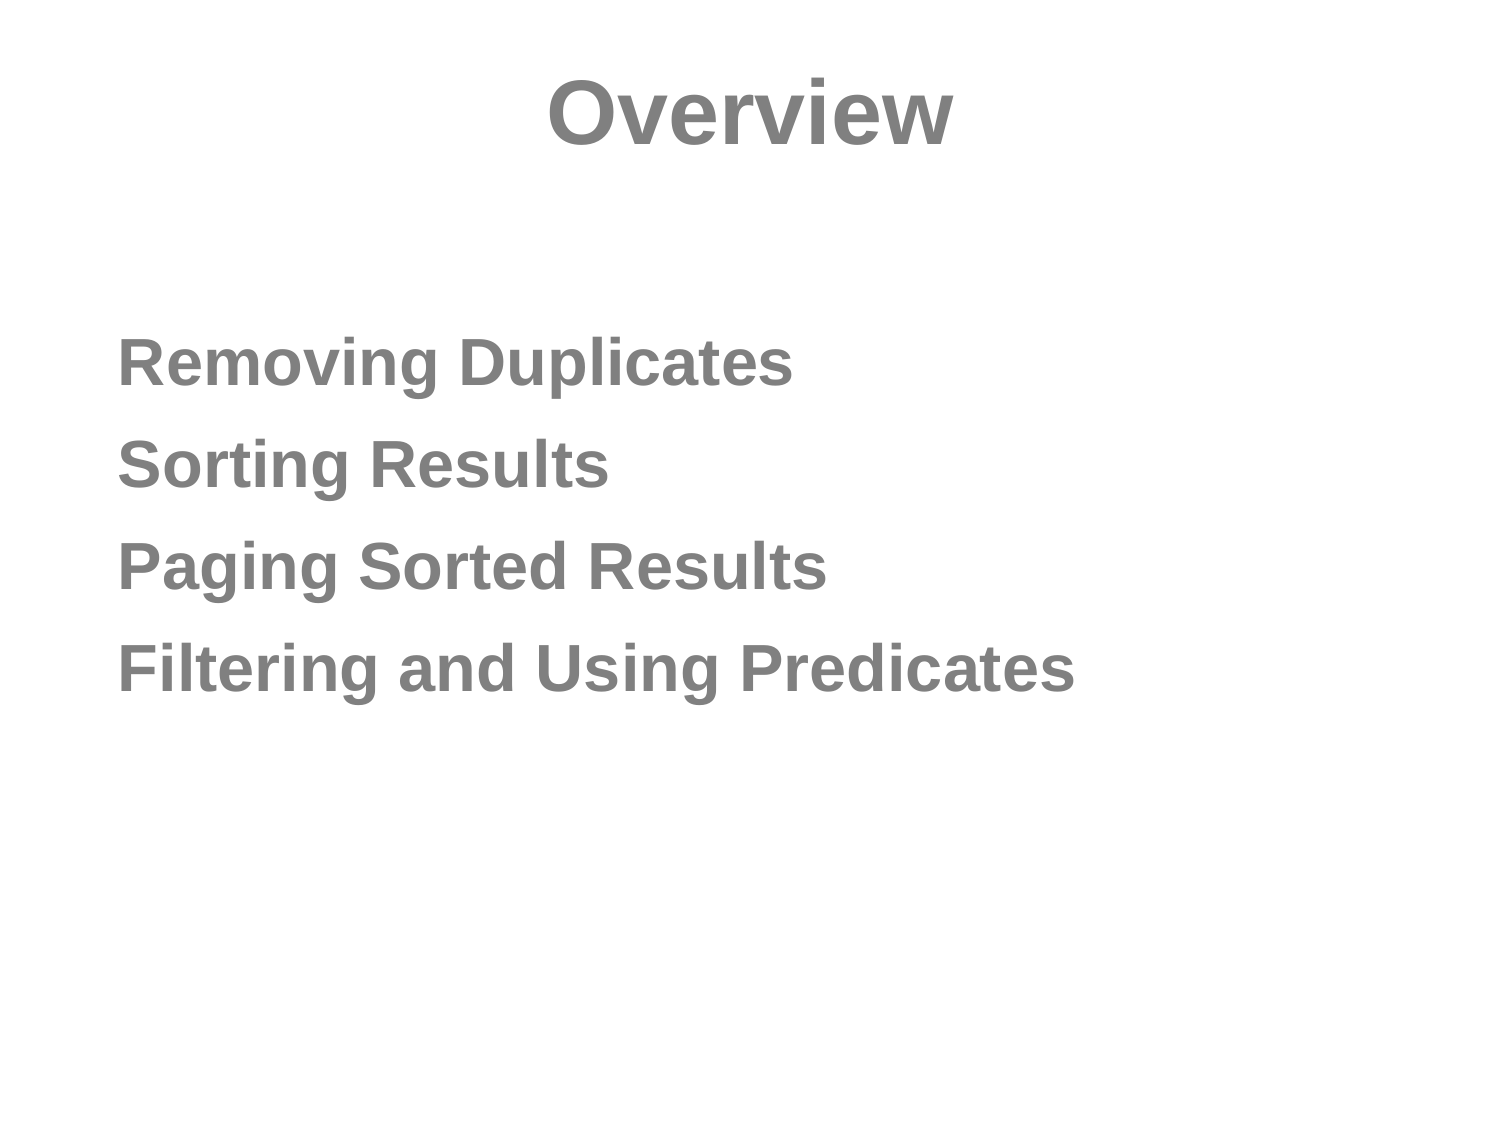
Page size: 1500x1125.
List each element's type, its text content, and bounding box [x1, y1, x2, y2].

title Overview [75, 30, 1425, 185]
list Removing Duplicates Sorting Results Paging Sorted Results Filtering and Using Predicates [46, 311, 1219, 845]
